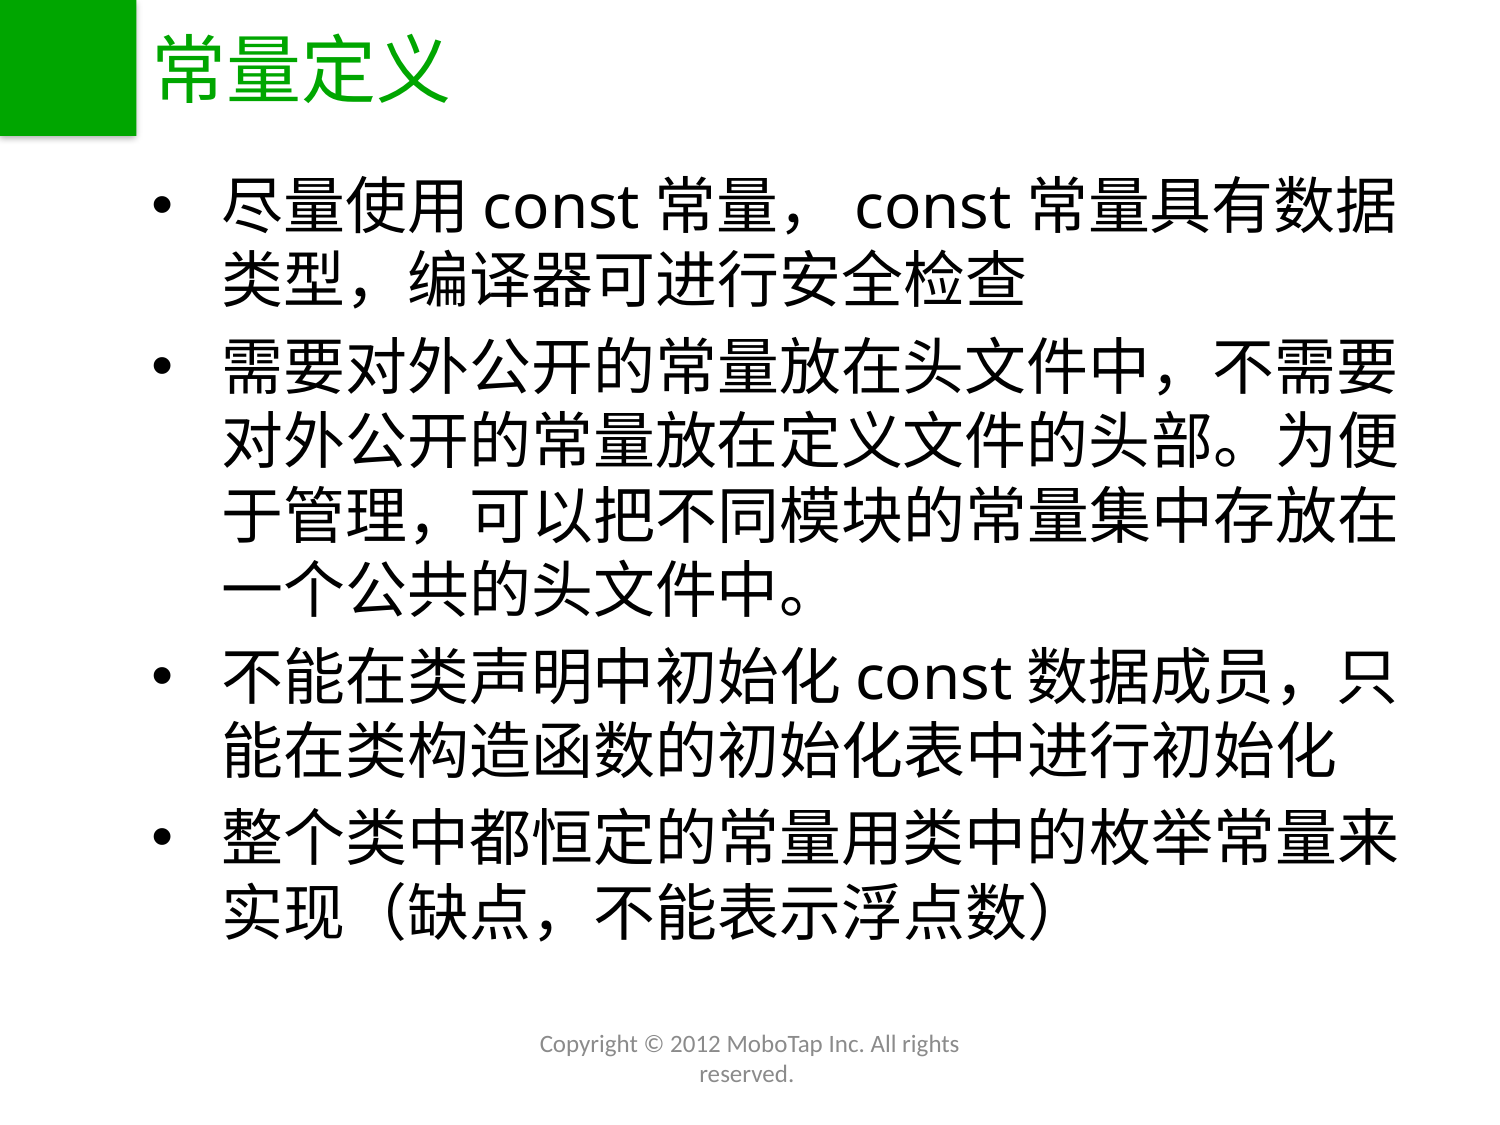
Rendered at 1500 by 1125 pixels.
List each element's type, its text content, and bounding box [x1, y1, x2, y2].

footer Copyright © 2012 MoboTap Inc. All rights reserved. [512, 1042, 988, 1103]
title 常量定义 [136, 0, 1424, 136]
list 尽量使用const常量，const常量具有数据类型，编译器可进行安全检查 需要对外公开的常量放在头文件中，不需要对外公开的常量放在定义文件的头部。为便于管理，可以把不同模块的常量集中存放在一个公共的头文件中。 不能在类声明中初始化const数据成员，只能在类构造函数的初始化表中进行初始化 整个类中都恒定的常量用类中的枚举常量来实现（缺点，不能表示浮点数） [136, 158, 1425, 1024]
